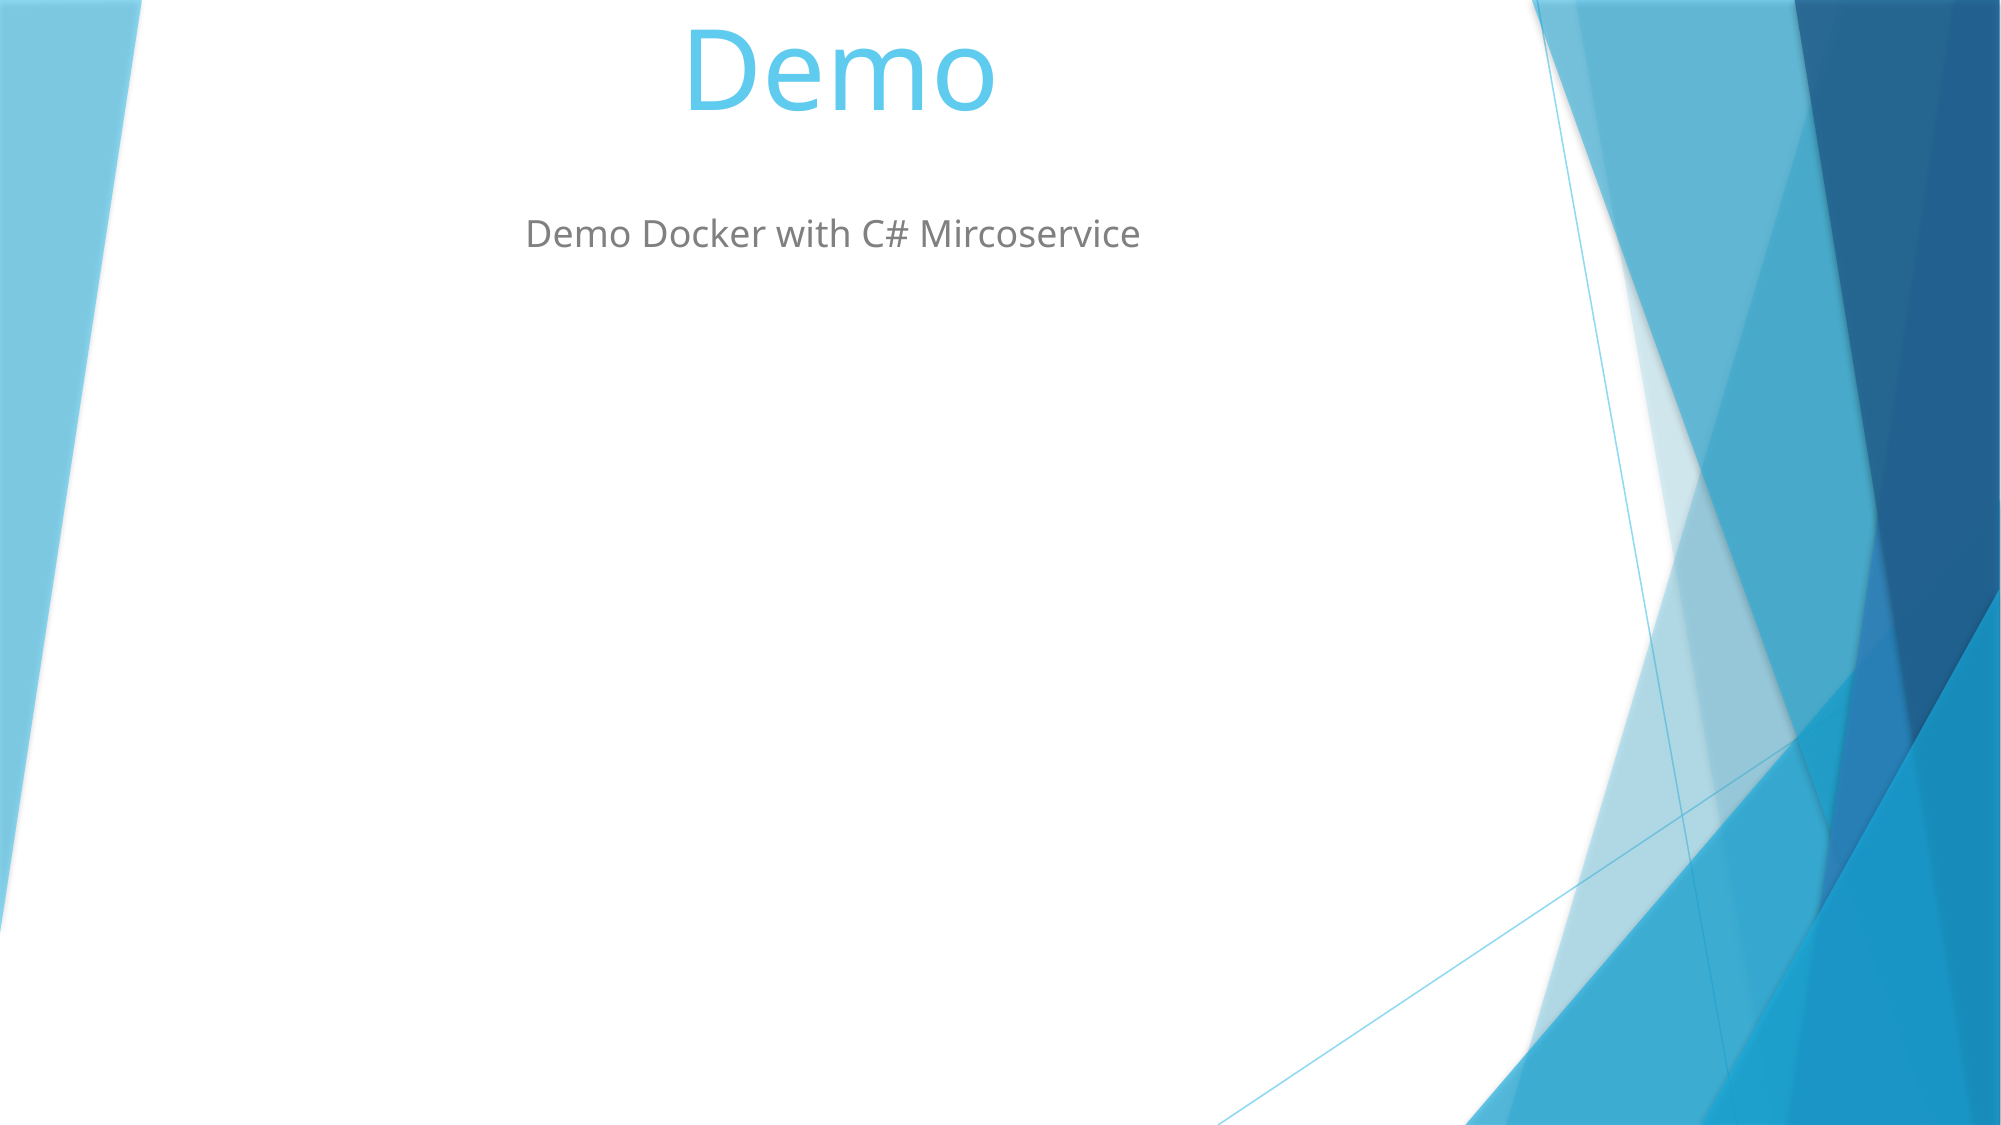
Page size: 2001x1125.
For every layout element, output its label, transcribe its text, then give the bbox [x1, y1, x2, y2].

subtitle Demo Docker with C# Mircoservice [128, 202, 1539, 383]
title Demo [142, 0, 1539, 141]
